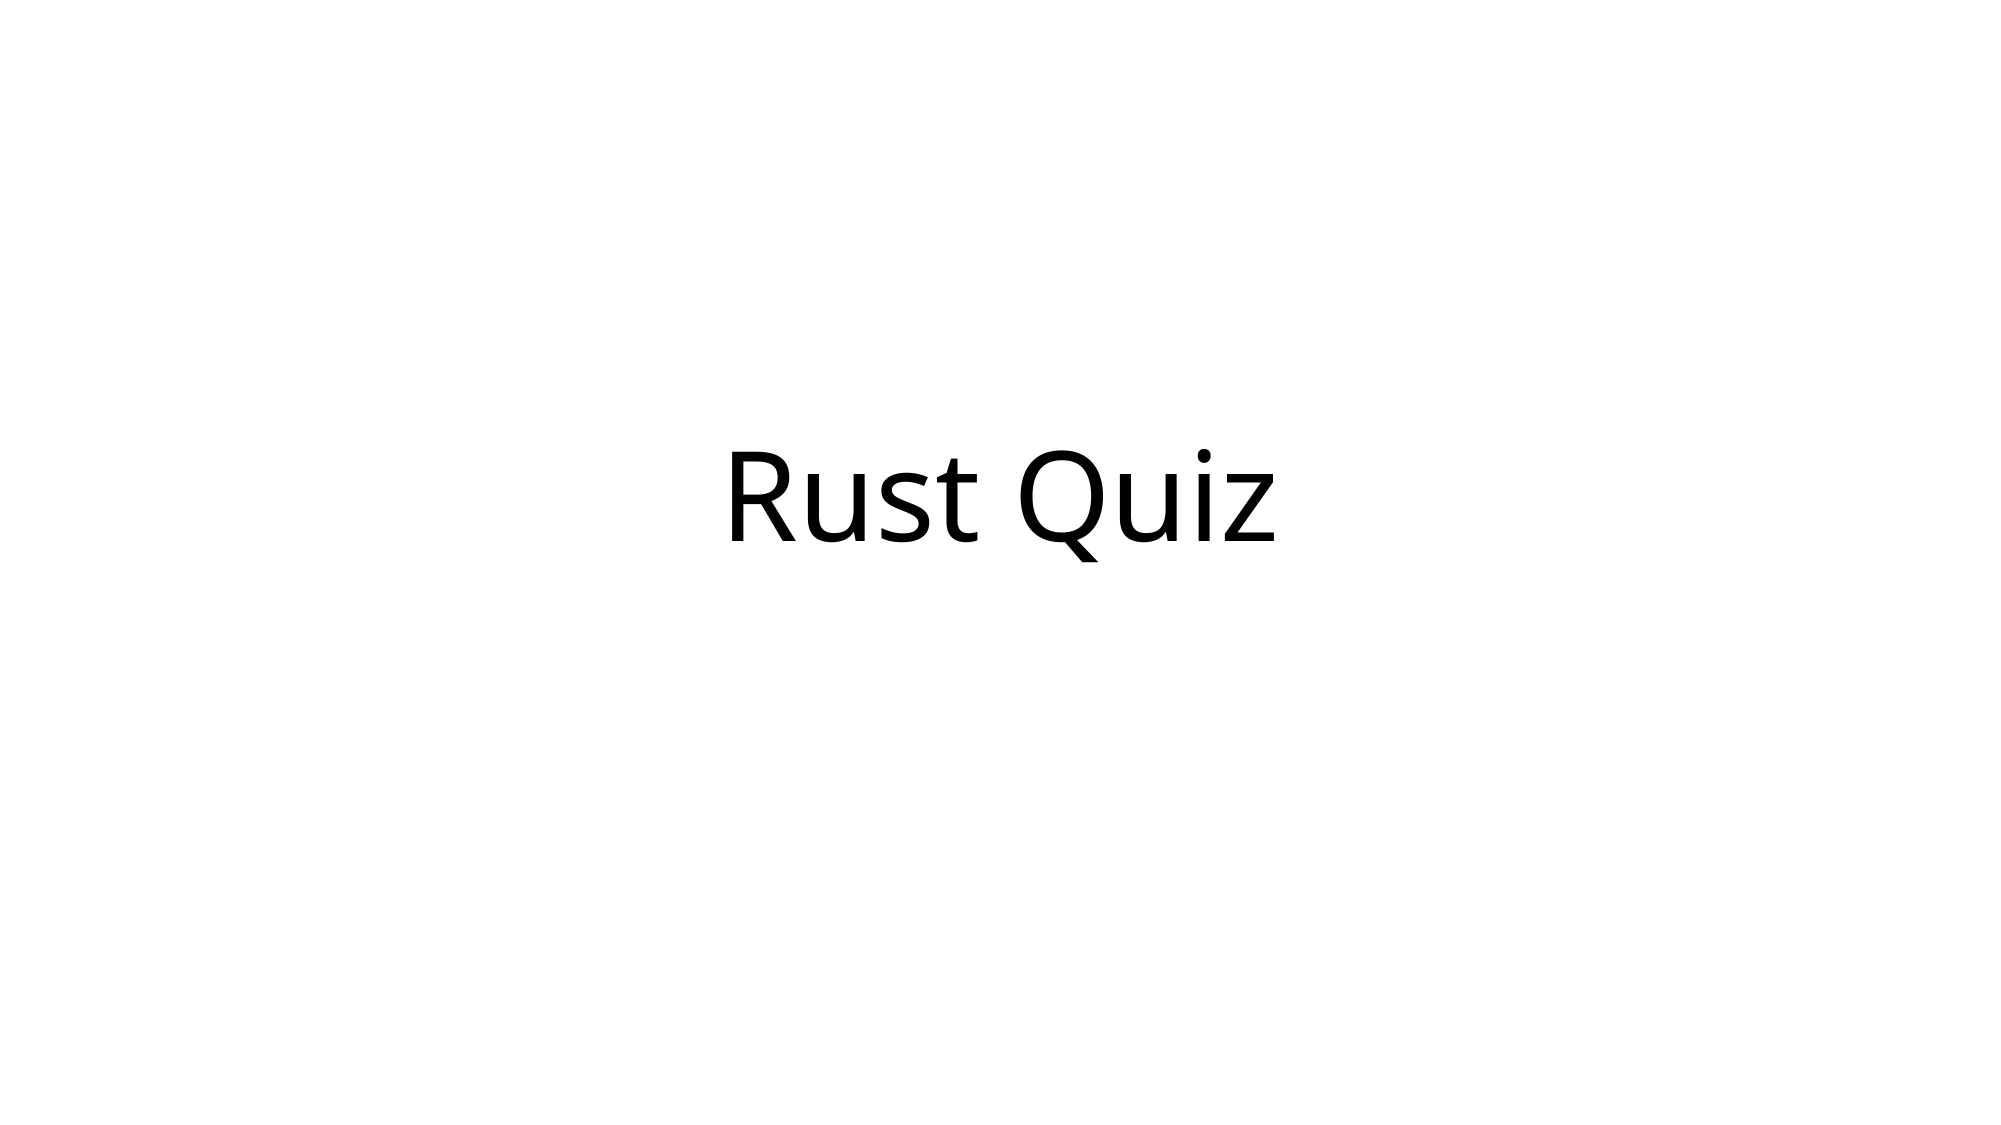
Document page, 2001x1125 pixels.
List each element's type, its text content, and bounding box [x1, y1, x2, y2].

title Rust Quiz [249, 184, 1750, 576]
